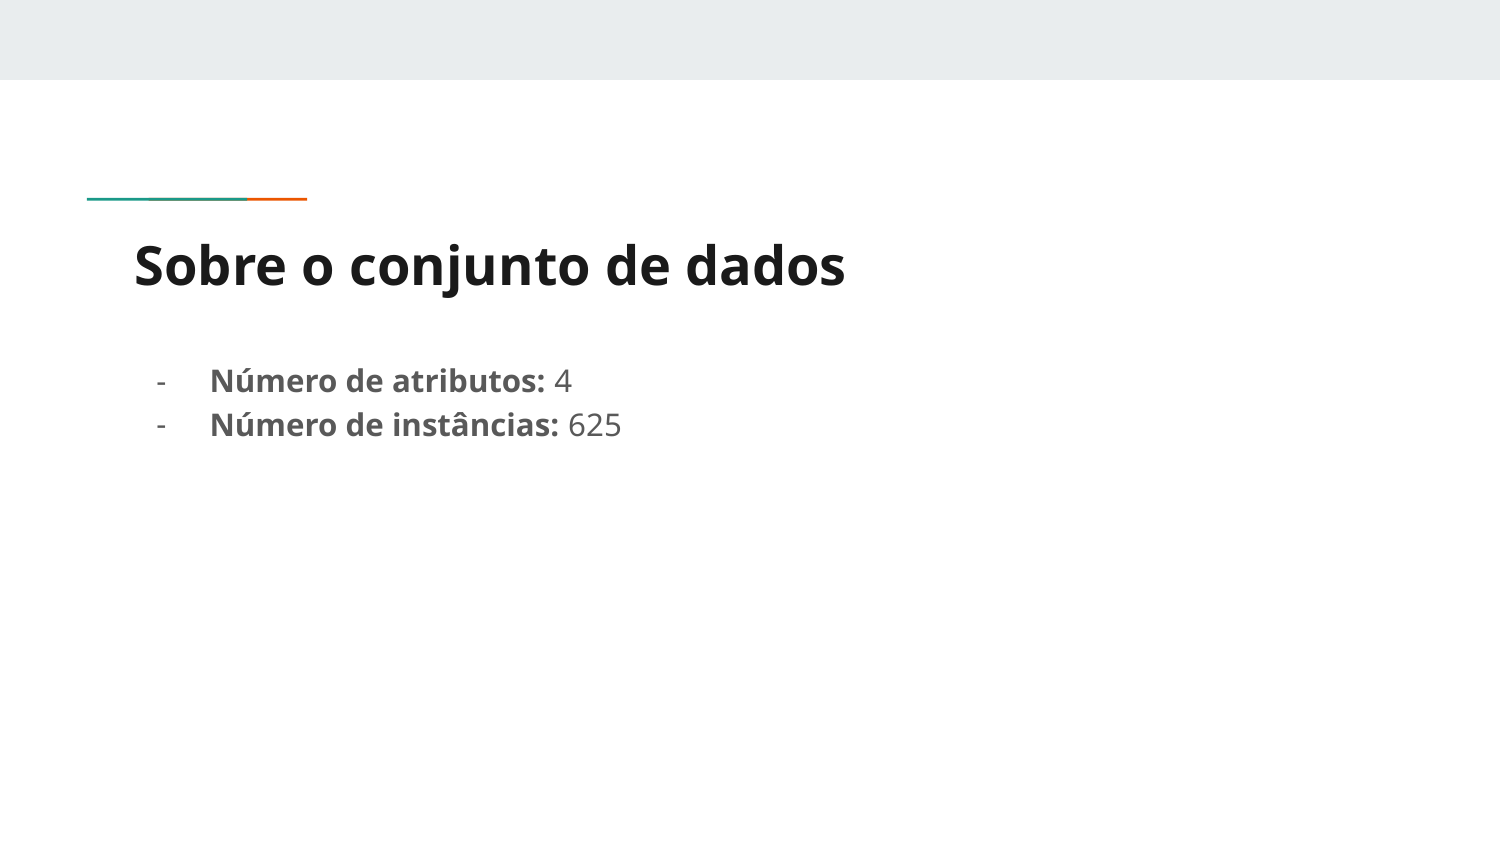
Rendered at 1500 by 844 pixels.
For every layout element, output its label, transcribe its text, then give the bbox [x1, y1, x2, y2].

title Sobre o conjunto de dados [119, 216, 1381, 305]
list Número de atributos: 4 Número de instâncias: 625 [119, 341, 1381, 712]
